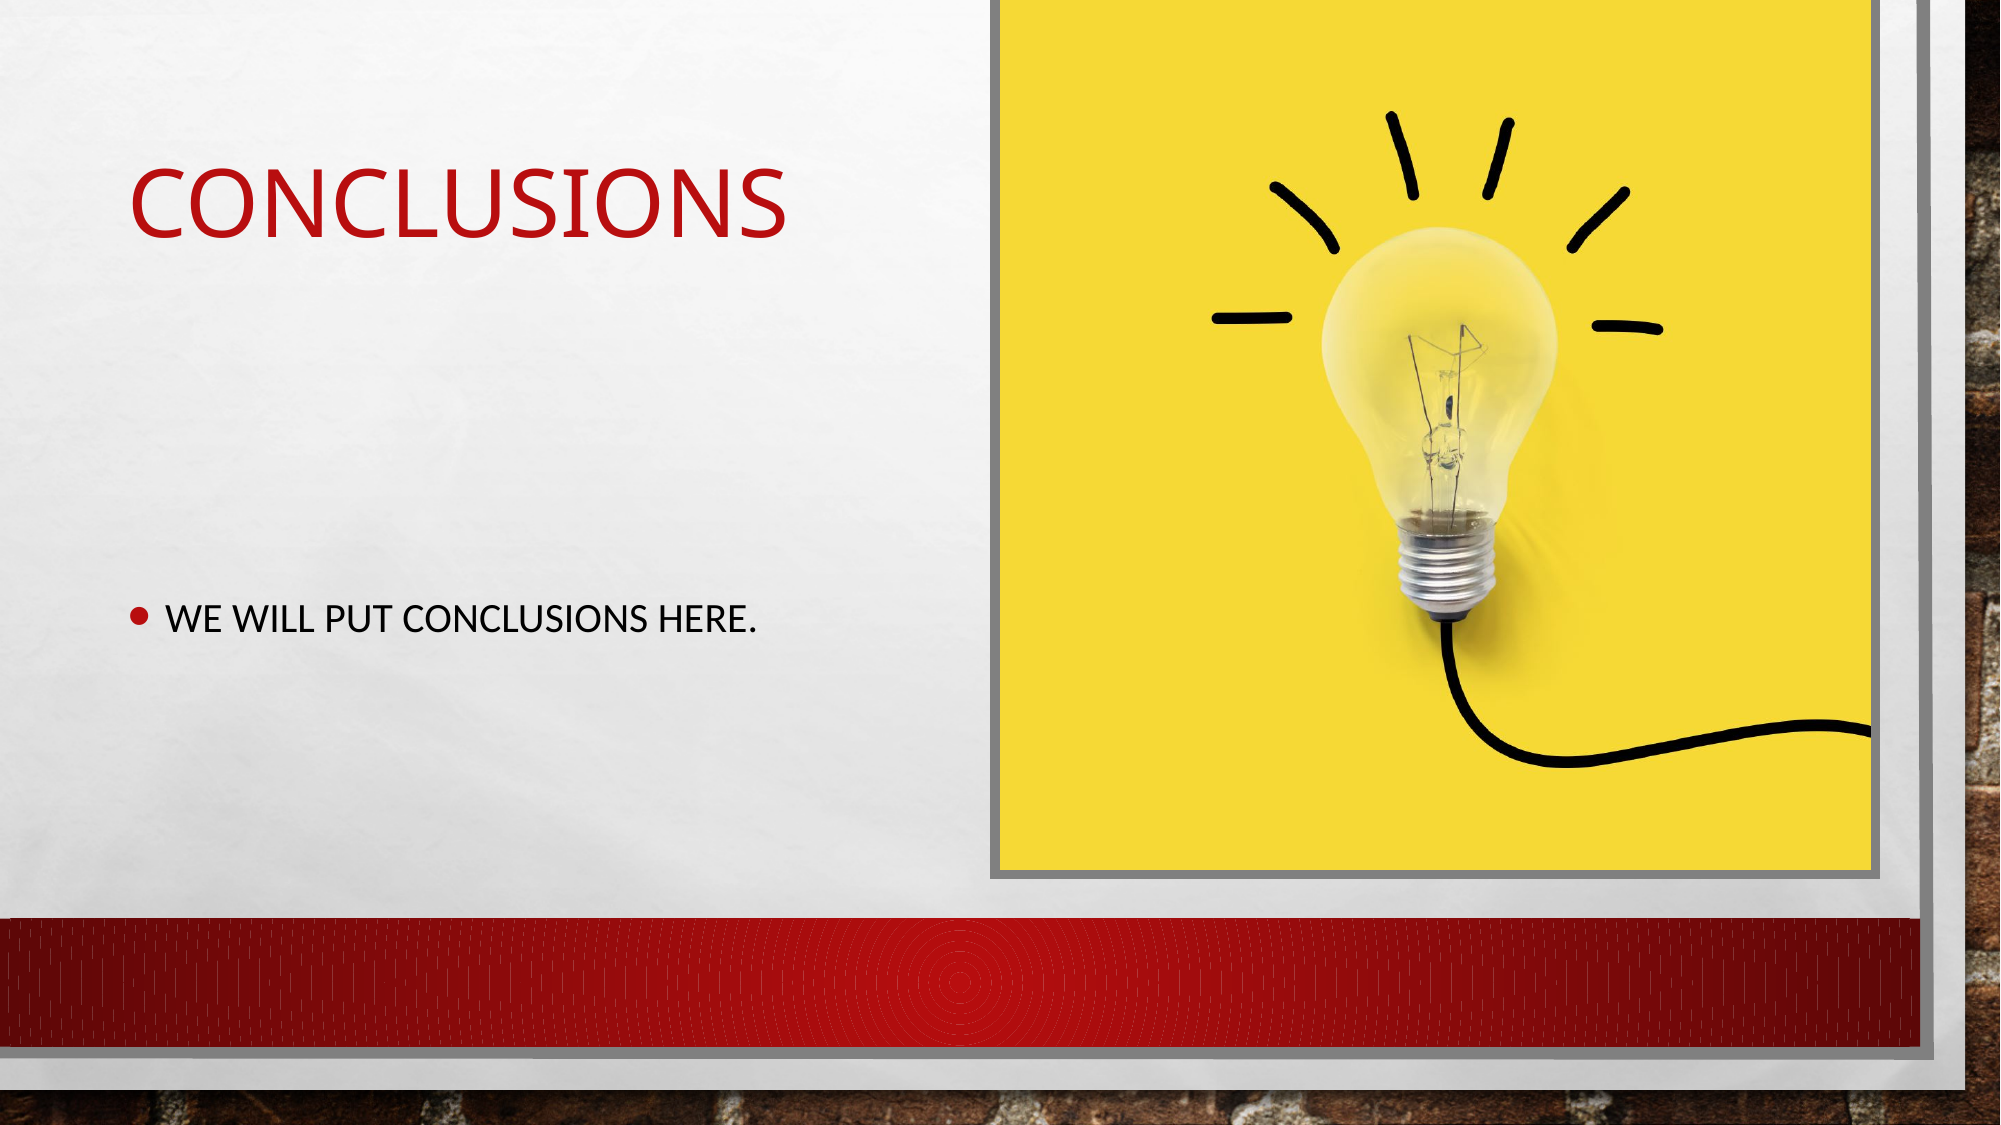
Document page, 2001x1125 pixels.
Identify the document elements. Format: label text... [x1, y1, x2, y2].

picture [999, 0, 1872, 870]
picture [0, 0, 2000, 1125]
title CONCLUSIONS [112, 112, 925, 302]
list We will put conclusions here. [112, 340, 925, 881]
